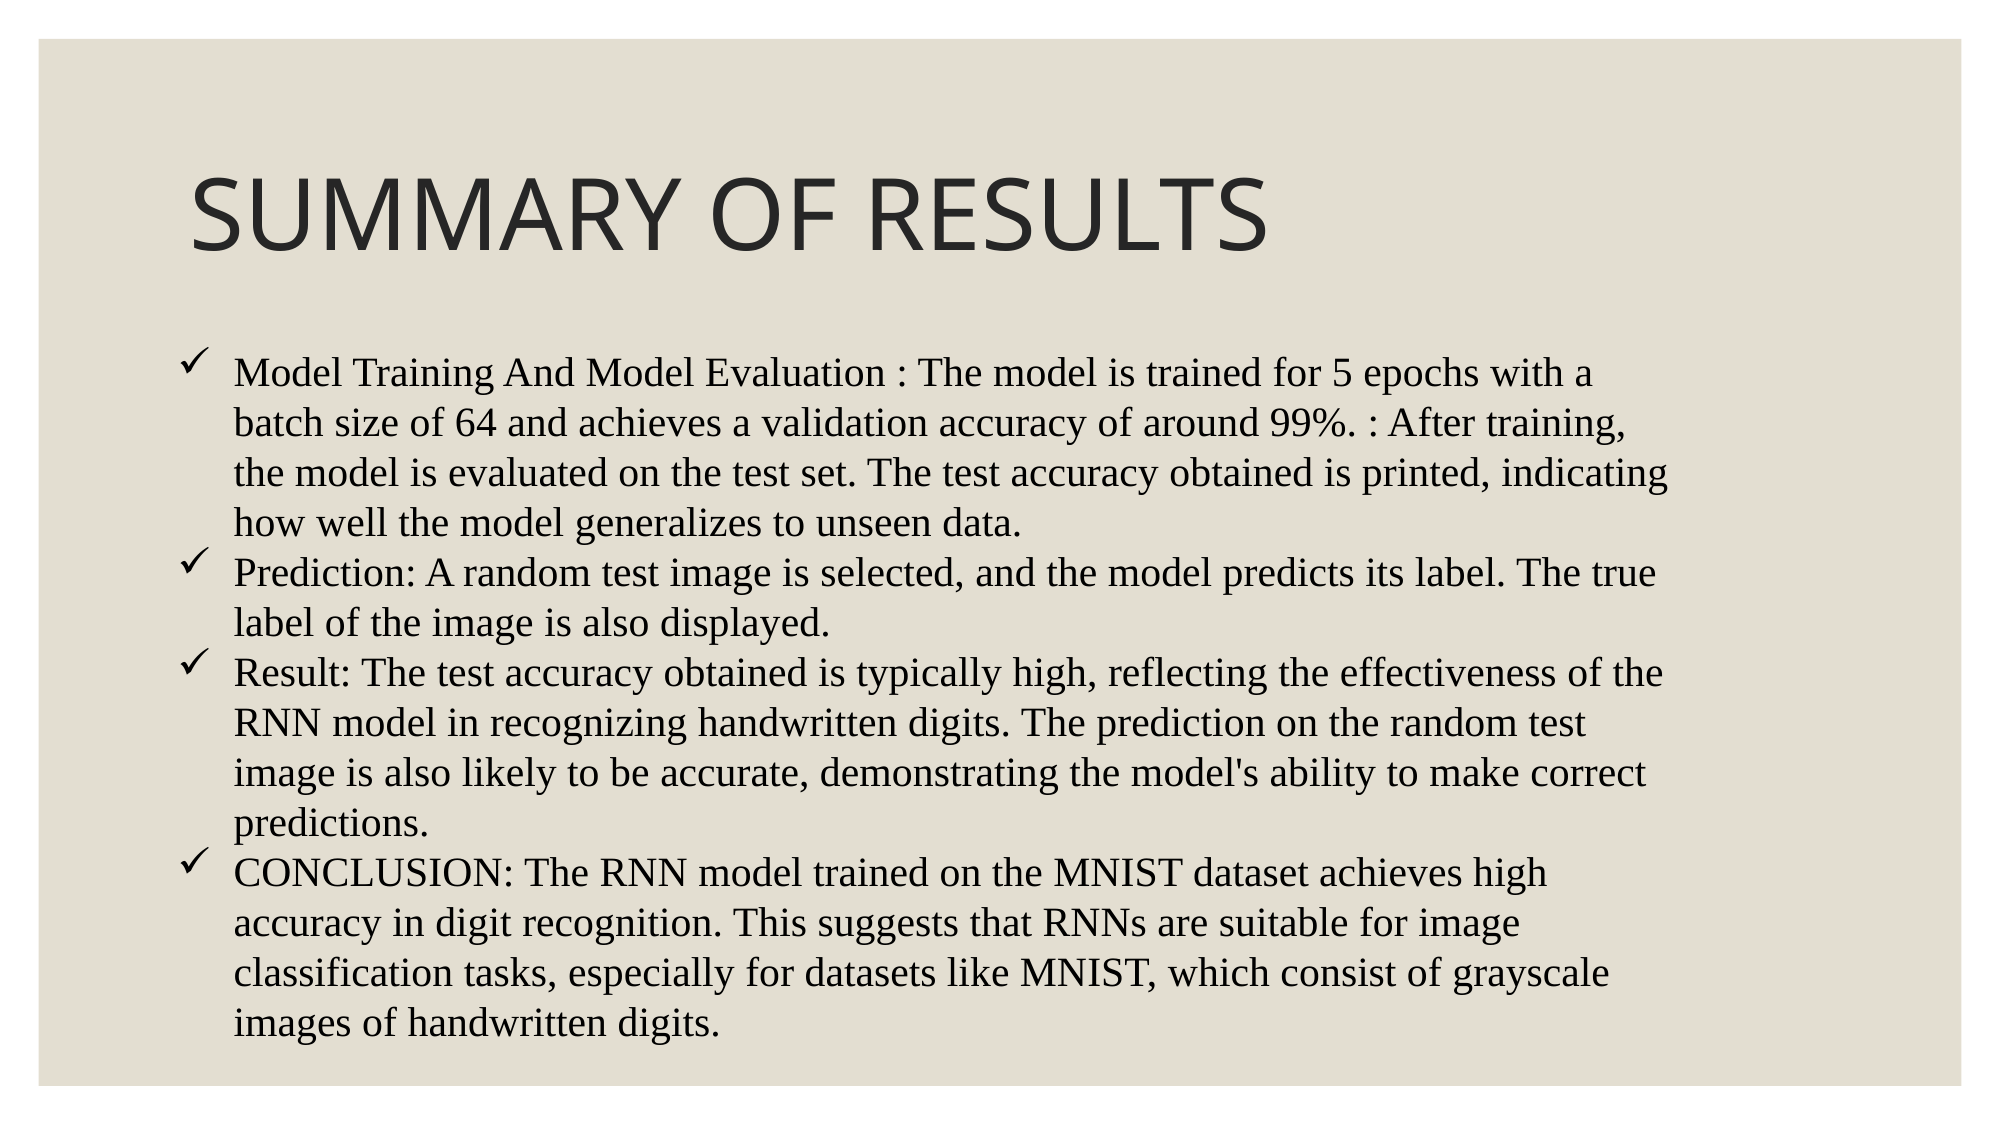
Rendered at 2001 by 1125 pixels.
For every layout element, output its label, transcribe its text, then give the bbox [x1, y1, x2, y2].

text_box Model Training And Model Evaluation : The model is trained for 5 epochs with a batch size of 64 and achieves a validation accuracy of around 99%. : After training, the model is evaluated on the test set. The test accuracy obtained is printed, indicating how well the model generalizes to unseen data. Prediction: A random test image is selected, and the model predicts its label. The true label of the image is also displayed. Result: The test accuracy obtained is typically high, reflecting the effectiveness of the RNN model in recognizing handwritten digits. The prediction on the random test image is also likely to be accurate, demonstrating the model's ability to make correct predictions. CONCLUSION: The RNN model trained on the MNIST dataset achieves high accuracy in digit recognition. This suggests that RNNs are suitable for image classification tasks, especially for datasets like MNIST, which consist of grayscale images of handwritten digits. [162, 337, 1688, 1053]
title SUMMARY OF RESULTS [174, 105, 1825, 331]
